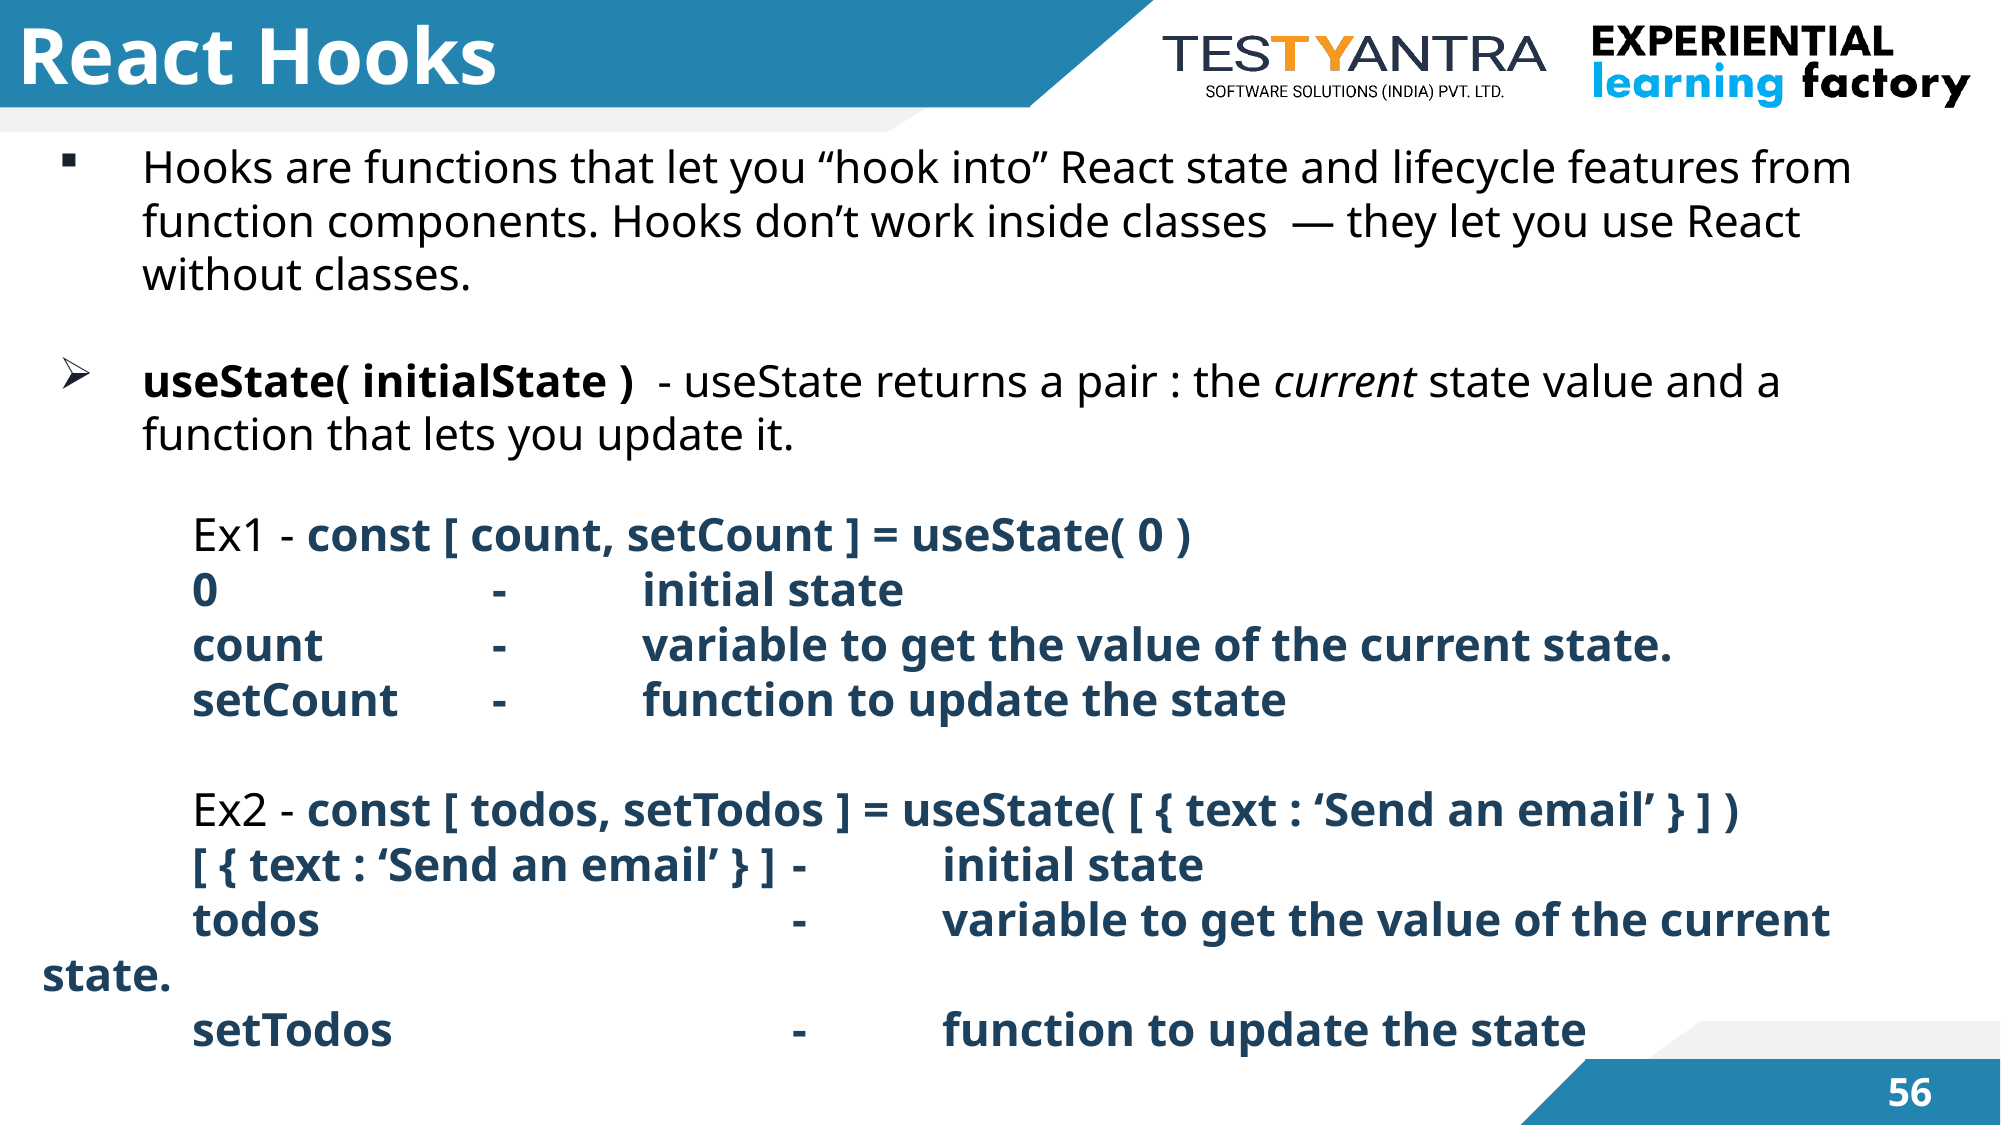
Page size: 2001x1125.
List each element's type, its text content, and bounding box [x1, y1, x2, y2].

picture [1586, 16, 1977, 113]
list Hooks are functions that let you “hook into” React state and lifecycle features from function components. Hooks don’t work inside classes — they let you use React without classes. useState( initialState ) - useState returns a pair : the current state value and a function that lets you update it. Ex1 - const [ count, setCount ] = useState( 0 ) 0 - initial state count - variable to get the value of the current state. setCount - function to update the state Ex2 - const [ todos, setTodos ] = useState( [ { text : ‘Send an email’ } ] ) [ { text : ‘Send an email’ } ] - initial state todos - variable to get the value of the current state. setTodos - function to update the state [27, 131, 1936, 1060]
text_box [24, 27, 31, 98]
slide_number 55 [1844, 1059, 1977, 1125]
picture [1156, 14, 1554, 115]
title React Hooks [0, 6, 1105, 101]
